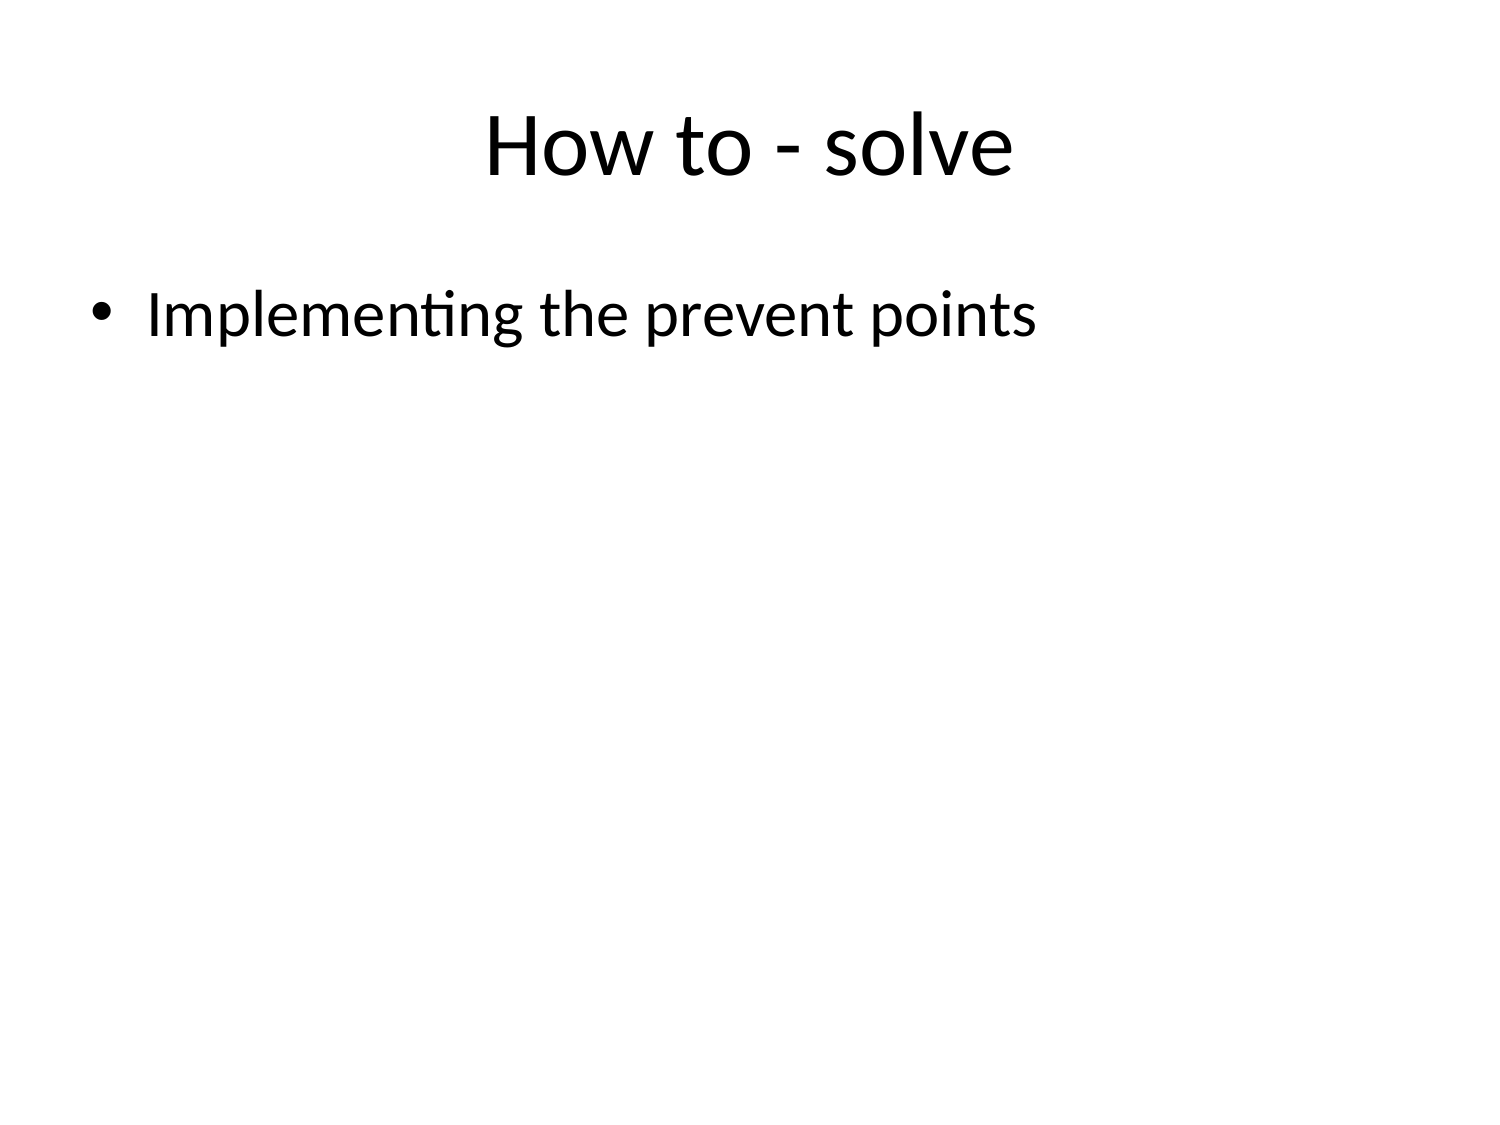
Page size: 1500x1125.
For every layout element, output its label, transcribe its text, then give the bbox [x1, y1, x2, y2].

title How to - solve [75, 45, 1425, 233]
list Implementing the prevent points [75, 262, 1425, 1005]
